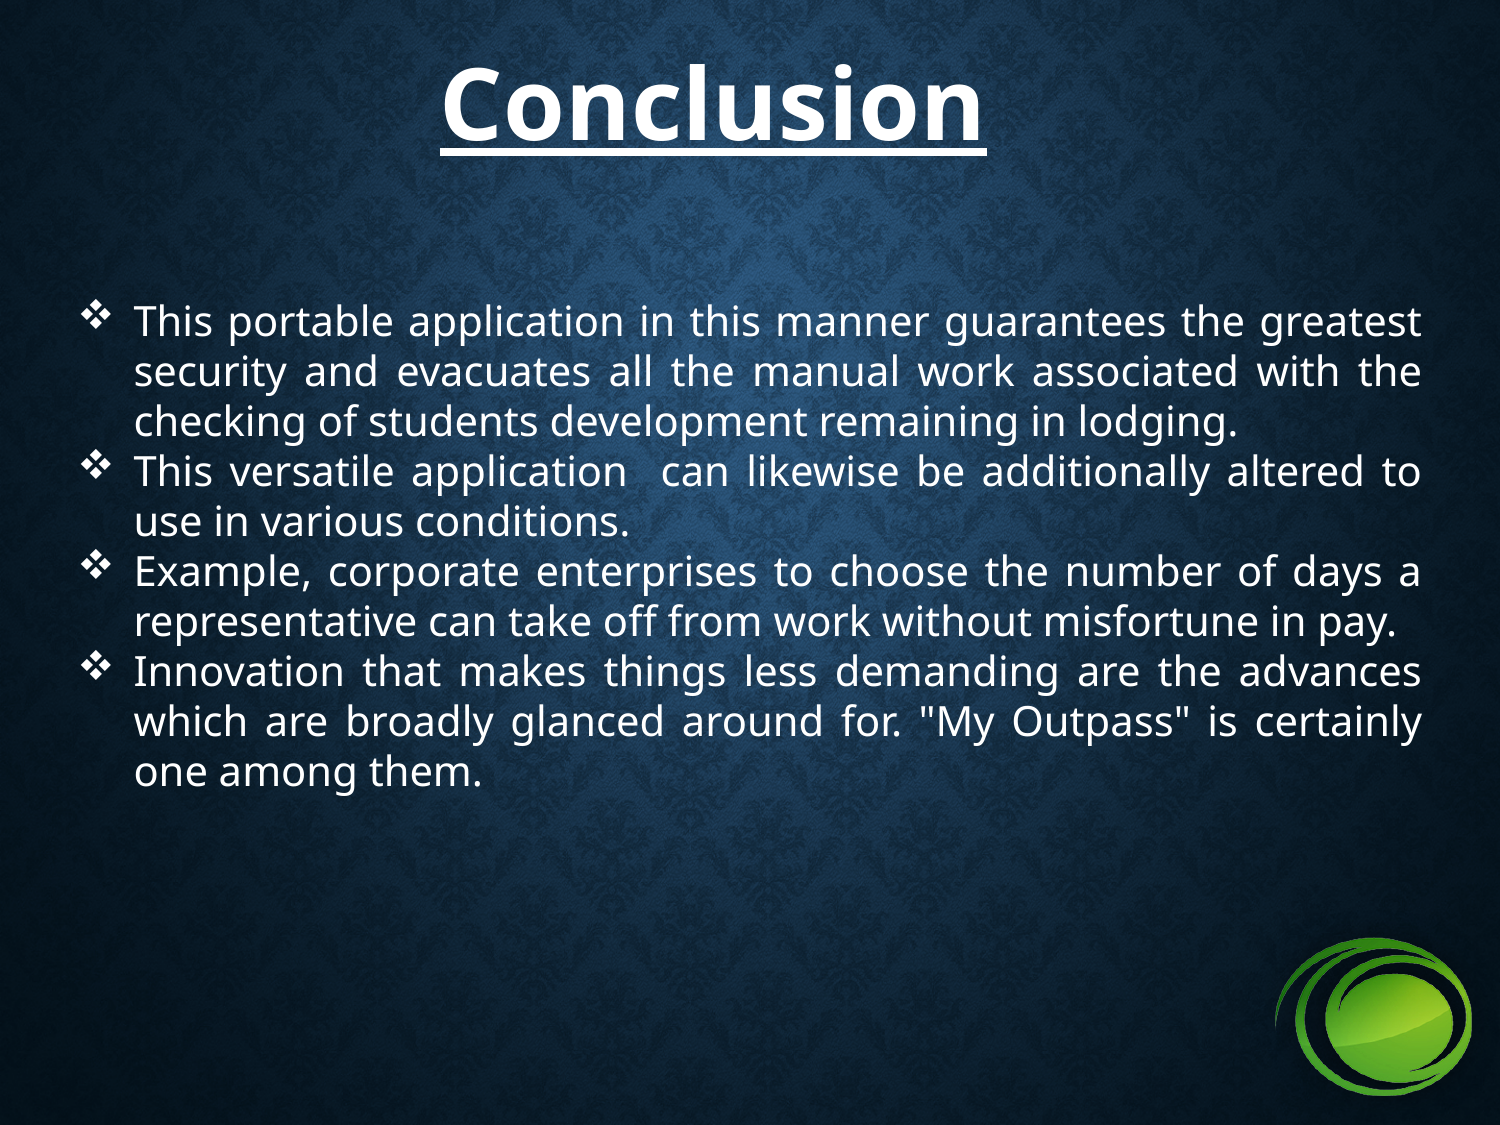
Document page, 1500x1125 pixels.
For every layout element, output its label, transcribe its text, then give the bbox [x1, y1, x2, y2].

text_box Conclusion [424, 33, 1250, 169]
text_box This portable application in this manner guarantees the greatest security and evacuates all the manual work associated with the checking of students development remaining in lodging. This versatile application can likewise be additionally altered to use in various conditions. Example, corporate enterprises to choose the number of days a representative can take off from work without misfortune in pay. Innovation that makes things less demanding are the advances which are broadly glanced around for. "My Outpass" is certainly one among them. [62, 237, 1438, 803]
picture [1274, 936, 1472, 1096]
